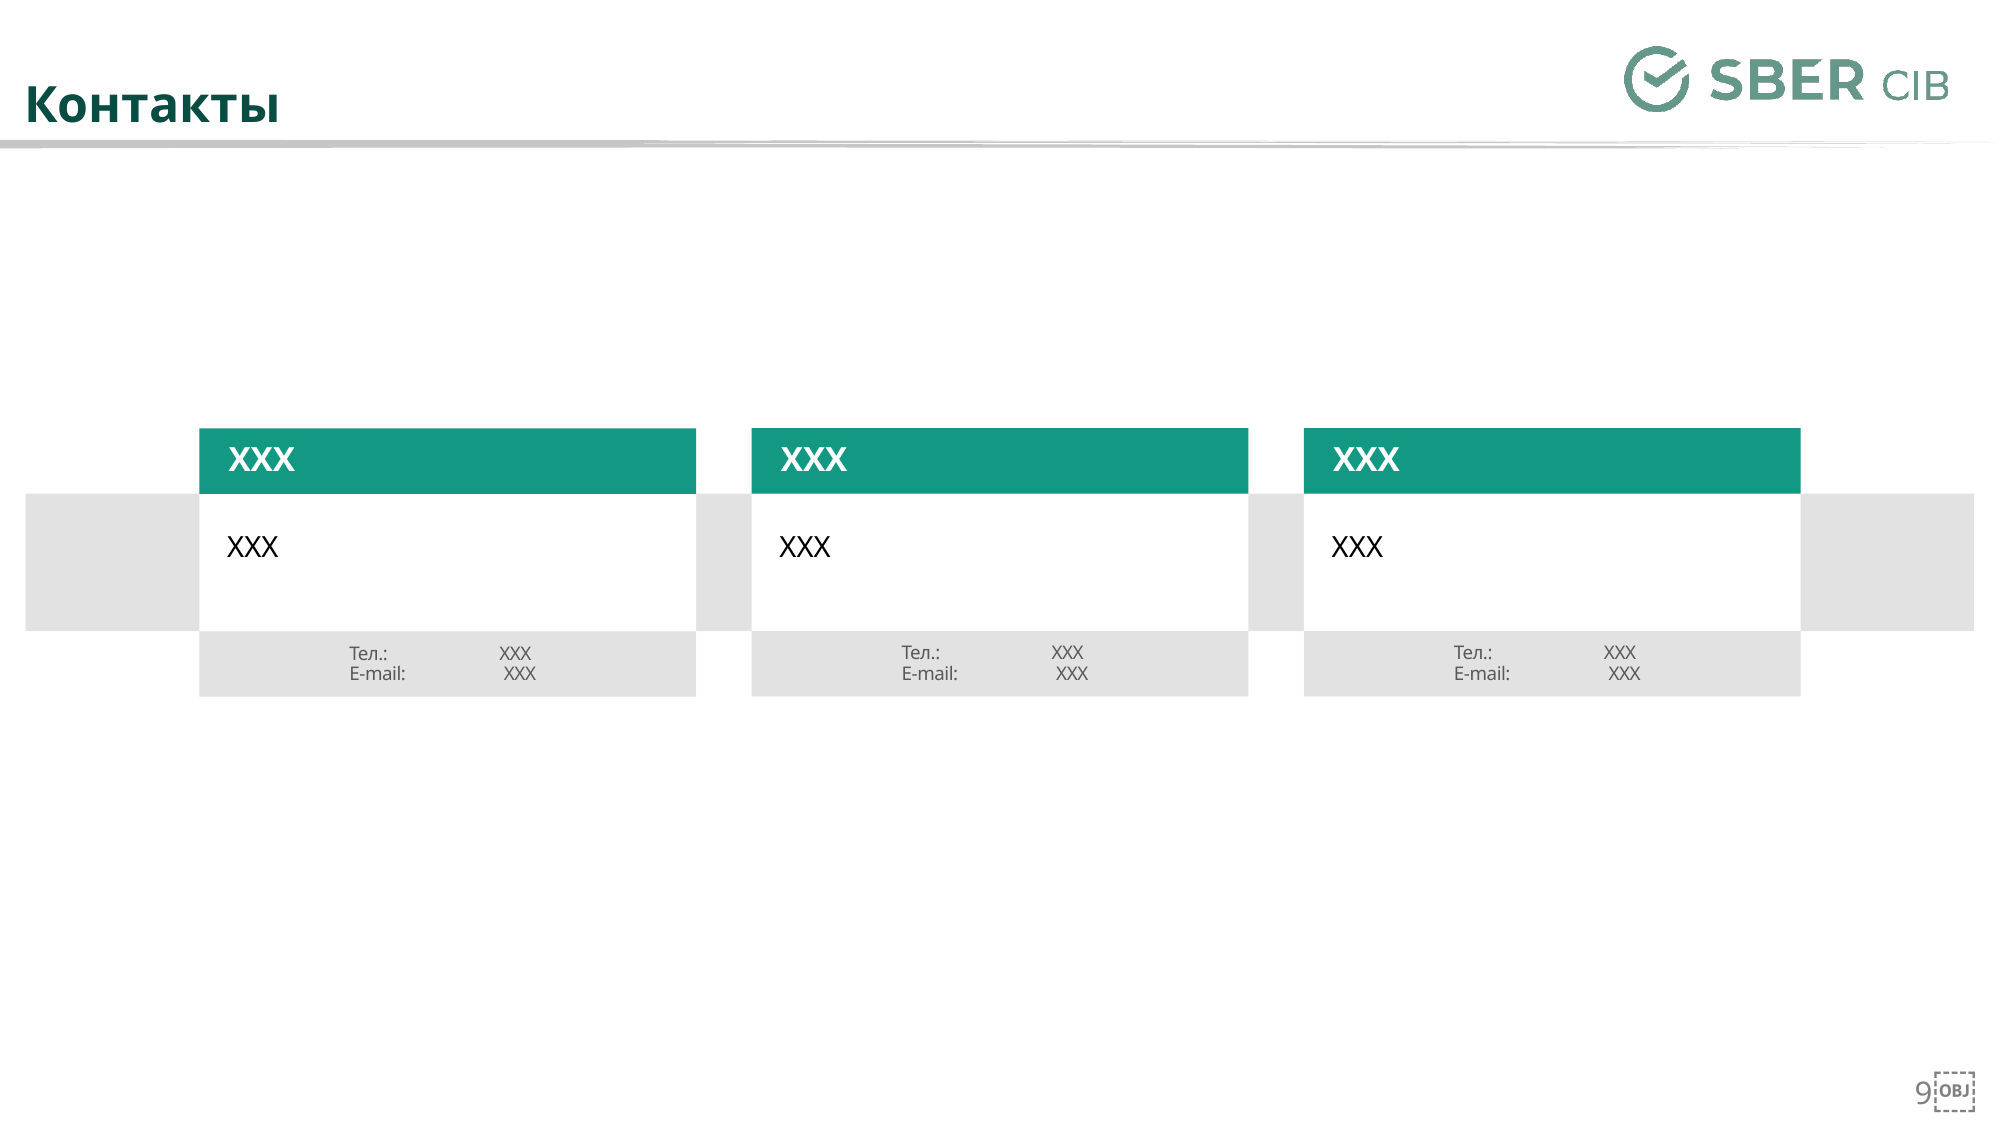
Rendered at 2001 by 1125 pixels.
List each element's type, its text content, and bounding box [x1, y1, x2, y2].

title Контакты [0, 0, 1575, 142]
text_box [697, 493, 751, 632]
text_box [751, 428, 1249, 697]
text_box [1303, 428, 1801, 697]
text_box [1249, 493, 1303, 632]
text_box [199, 428, 697, 697]
text_box [25, 493, 199, 632]
text_box [1801, 493, 1975, 632]
